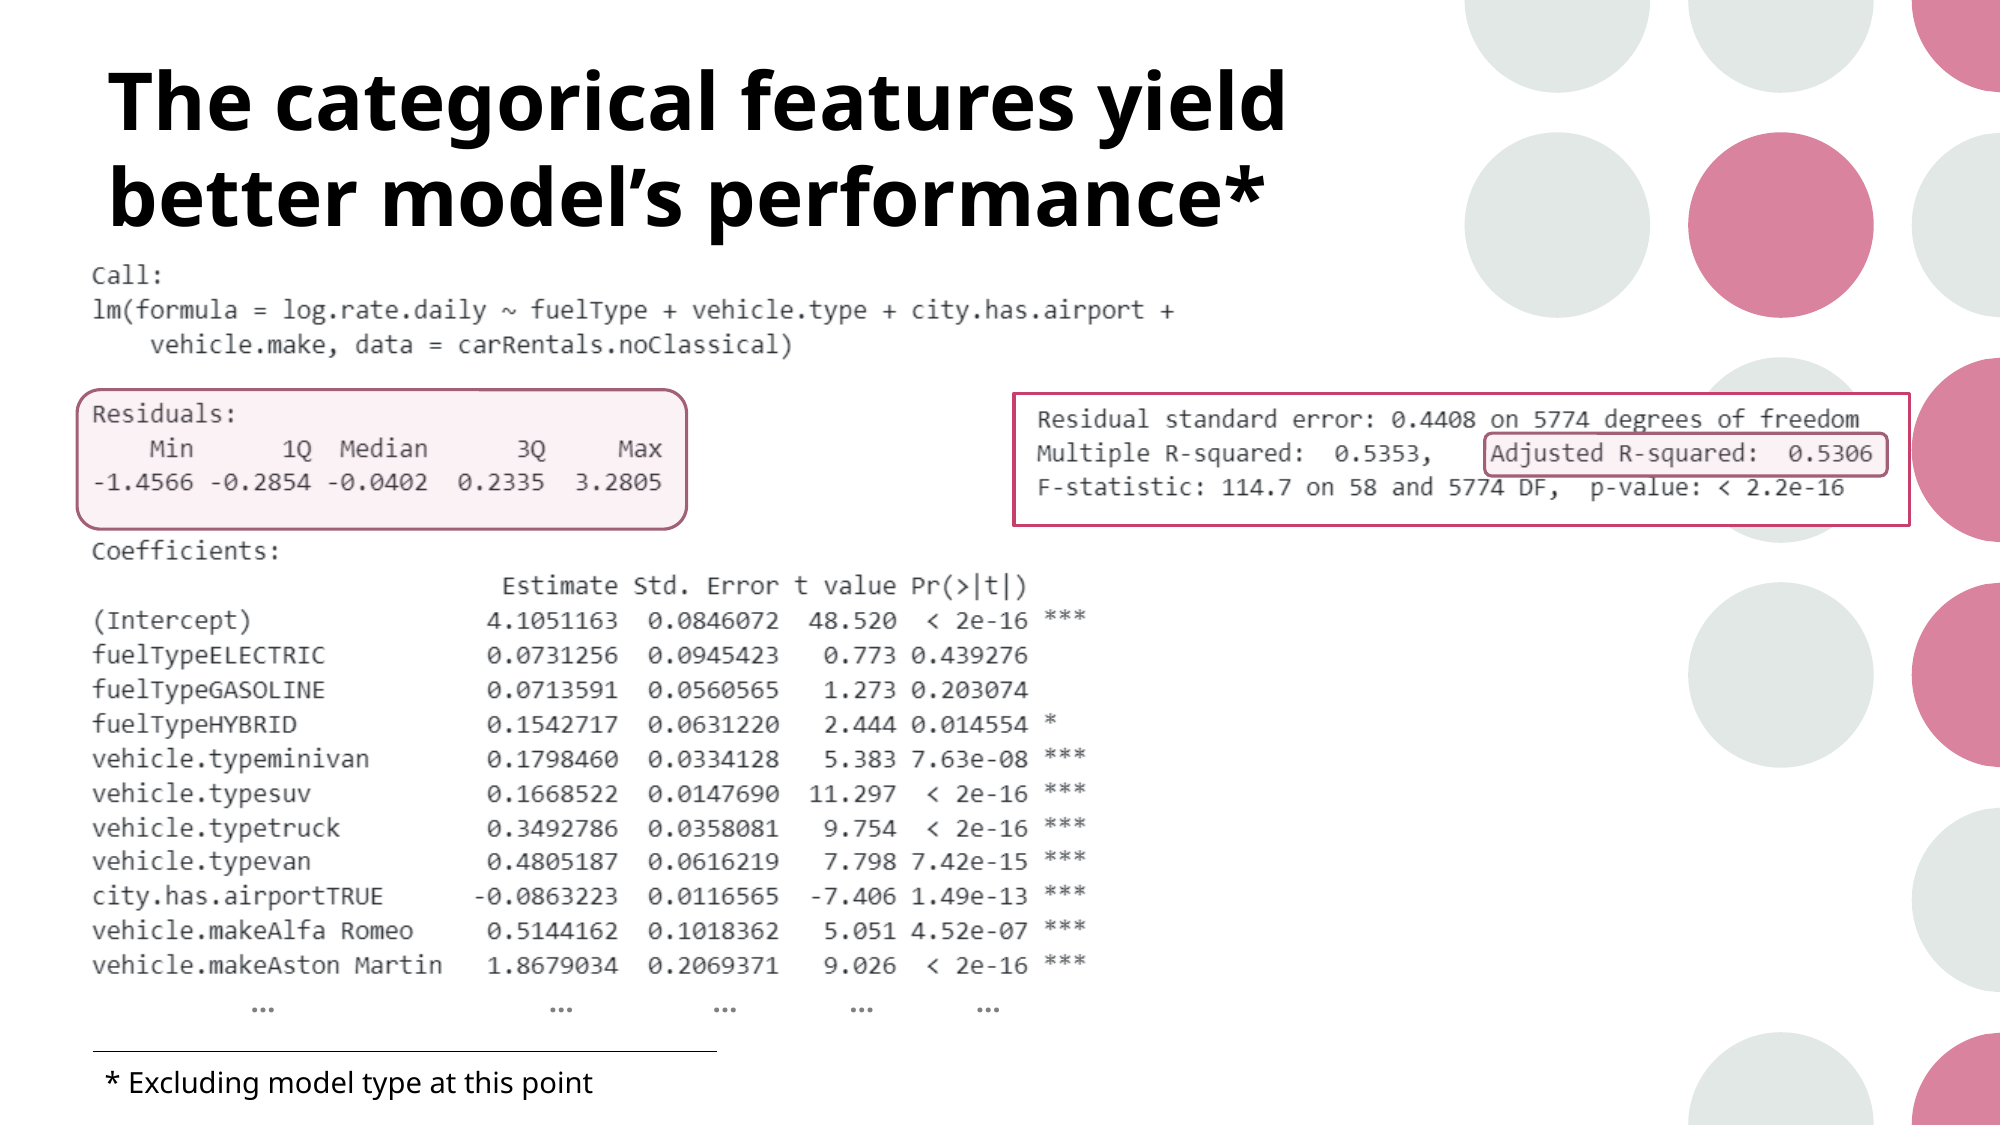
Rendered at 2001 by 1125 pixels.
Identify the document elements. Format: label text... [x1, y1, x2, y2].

text_box … [697, 980, 753, 1026]
title The categorical features yield better model’s performance* [92, 43, 1549, 252]
picture [72, 248, 1908, 980]
text_box * Excluding model type at this point [89, 1056, 609, 1107]
text_box … [834, 980, 889, 1026]
text_box … [235, 980, 291, 1026]
text_box … [534, 980, 589, 1026]
text_box … [961, 980, 1016, 1026]
